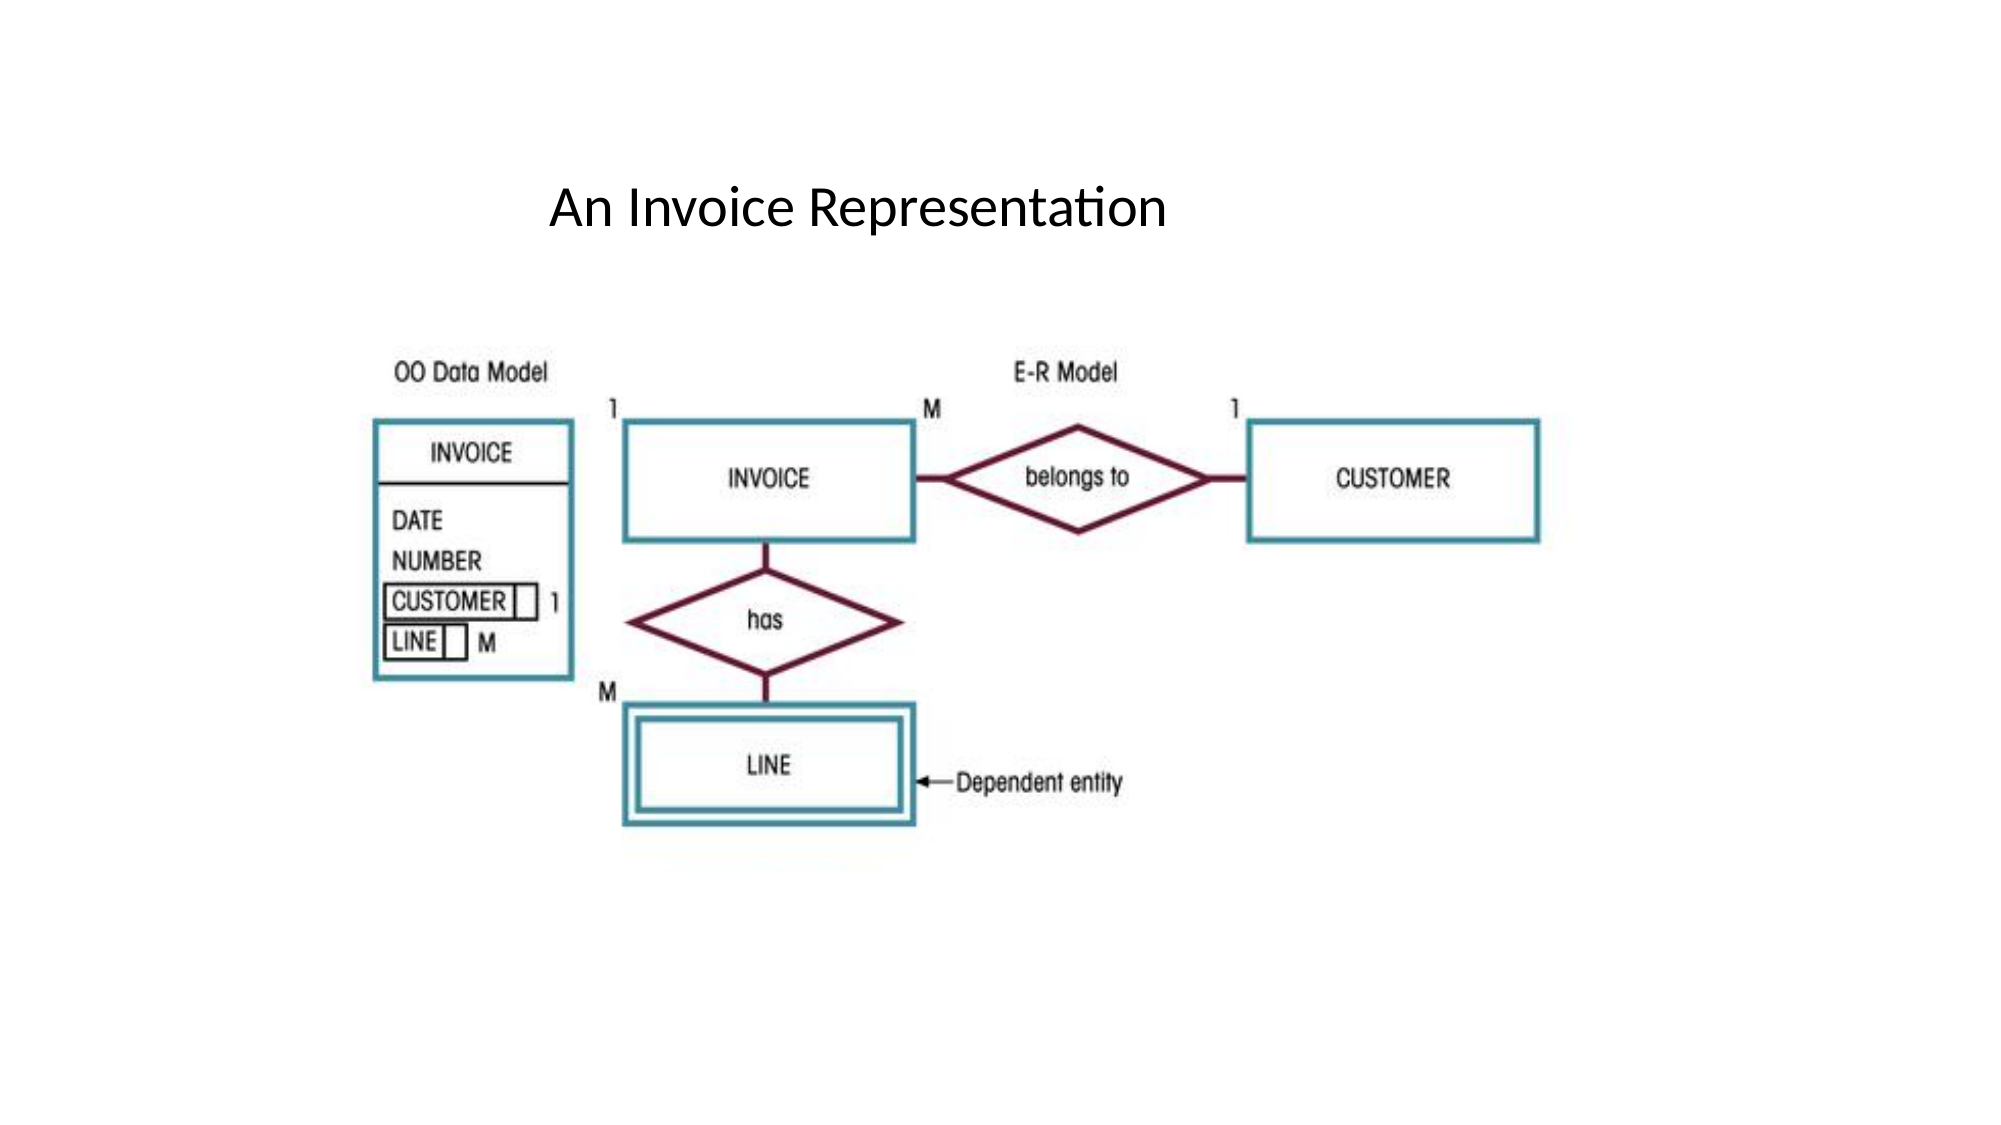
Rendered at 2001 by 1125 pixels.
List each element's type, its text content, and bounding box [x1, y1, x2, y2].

picture [328, 312, 1581, 872]
text_box An Invoice Representation [534, 160, 1192, 246]
